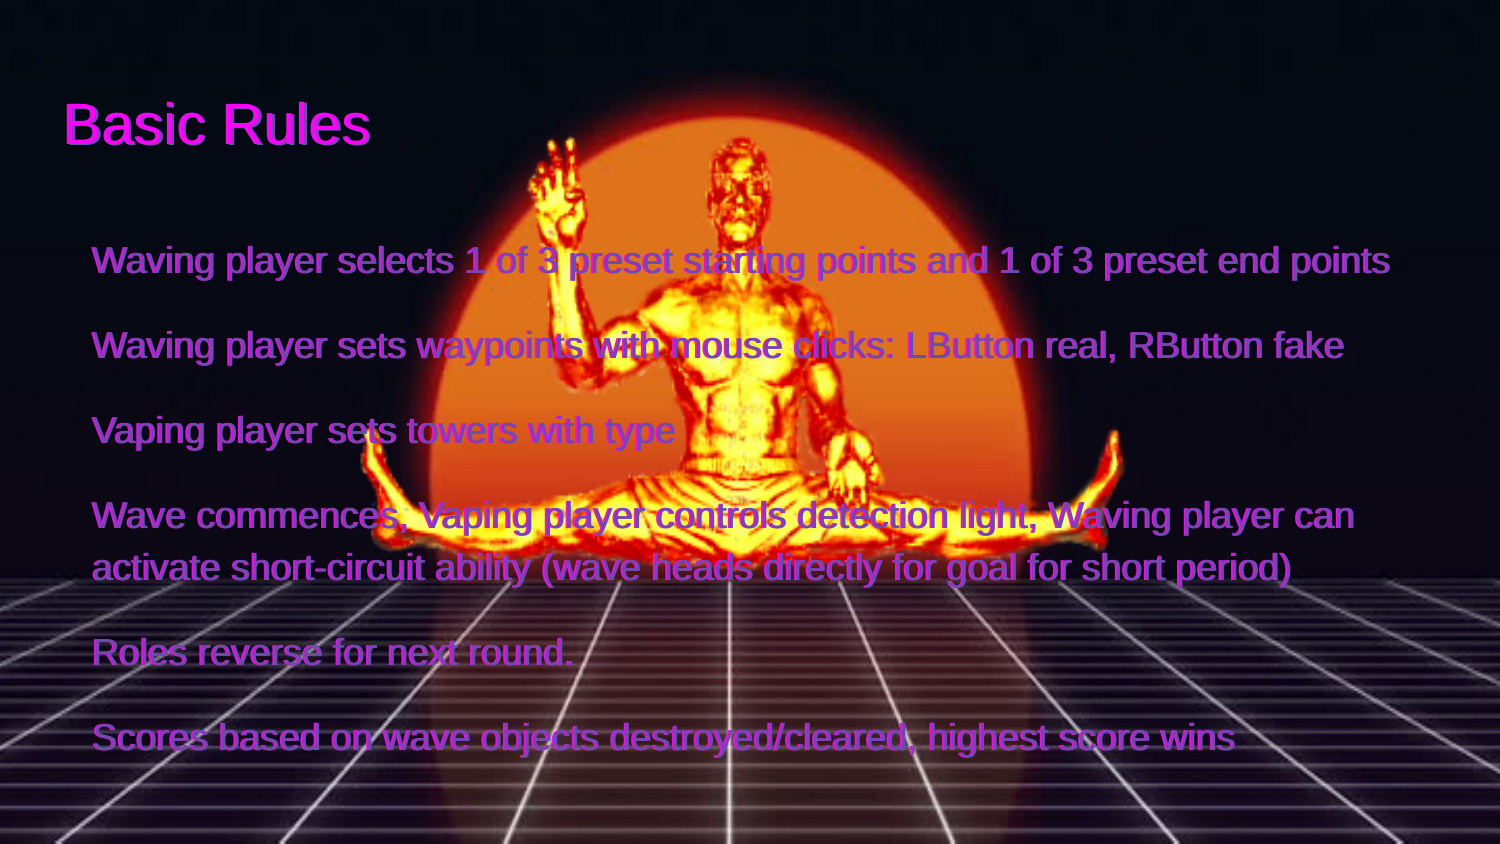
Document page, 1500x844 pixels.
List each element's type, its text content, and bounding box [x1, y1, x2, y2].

picture [0, 0, 1500, 844]
title Basic Rules [47, 71, 1446, 166]
list Waving player selects 1 of 3 preset starting points and 1 of 3 preset end points Waving player sets waypoints with mouse clicks: LButton real, RButton fake Vaping player sets towers with type Wave commences, Vaping player controls detection light, Waving player can activate short-circuit ability (wave heads directly for goal for short period) Roles reverse for next round. Scores based on wave objects destroyed/cleared, highest score wins [77, 214, 1476, 775]
